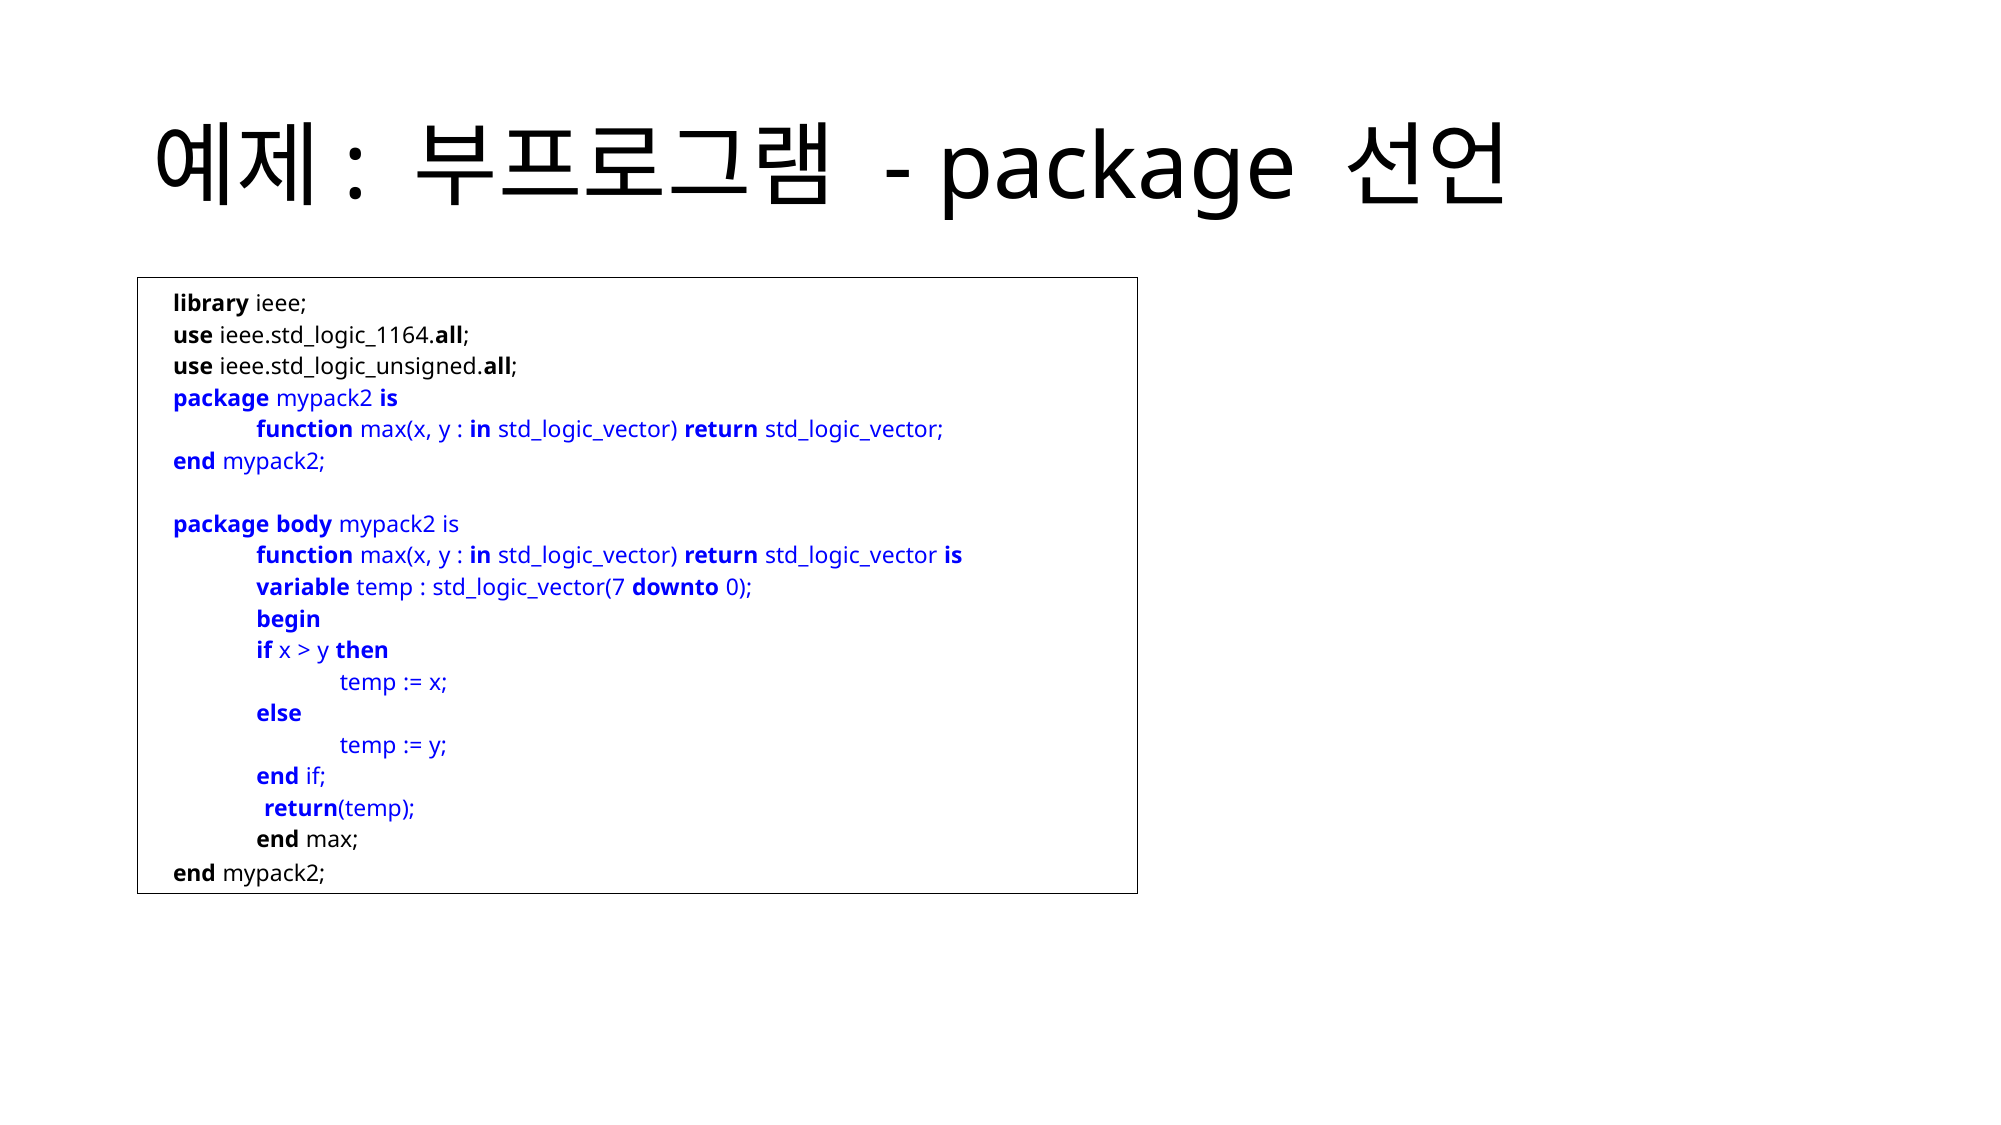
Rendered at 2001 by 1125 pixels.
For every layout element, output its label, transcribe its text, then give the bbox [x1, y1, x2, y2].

title 예제: 부프로그램 - package 선언 [137, 59, 1863, 278]
text_box library ieee; use ieee.std_logic_1164.all; use ieee.std_logic_unsigned.all; package mypack2 is function max(x, y : in std_logic_vector) return std_logic_vector; end mypack2; package body mypack2 is function max(x, y : in std_logic_vector) return std_logic_vector is variable temp : std_logic_vector(7 downto 0); begin if x > y then temp := x; else temp := y; end if; return(temp); end max; end mypack2; [137, 277, 1138, 894]
